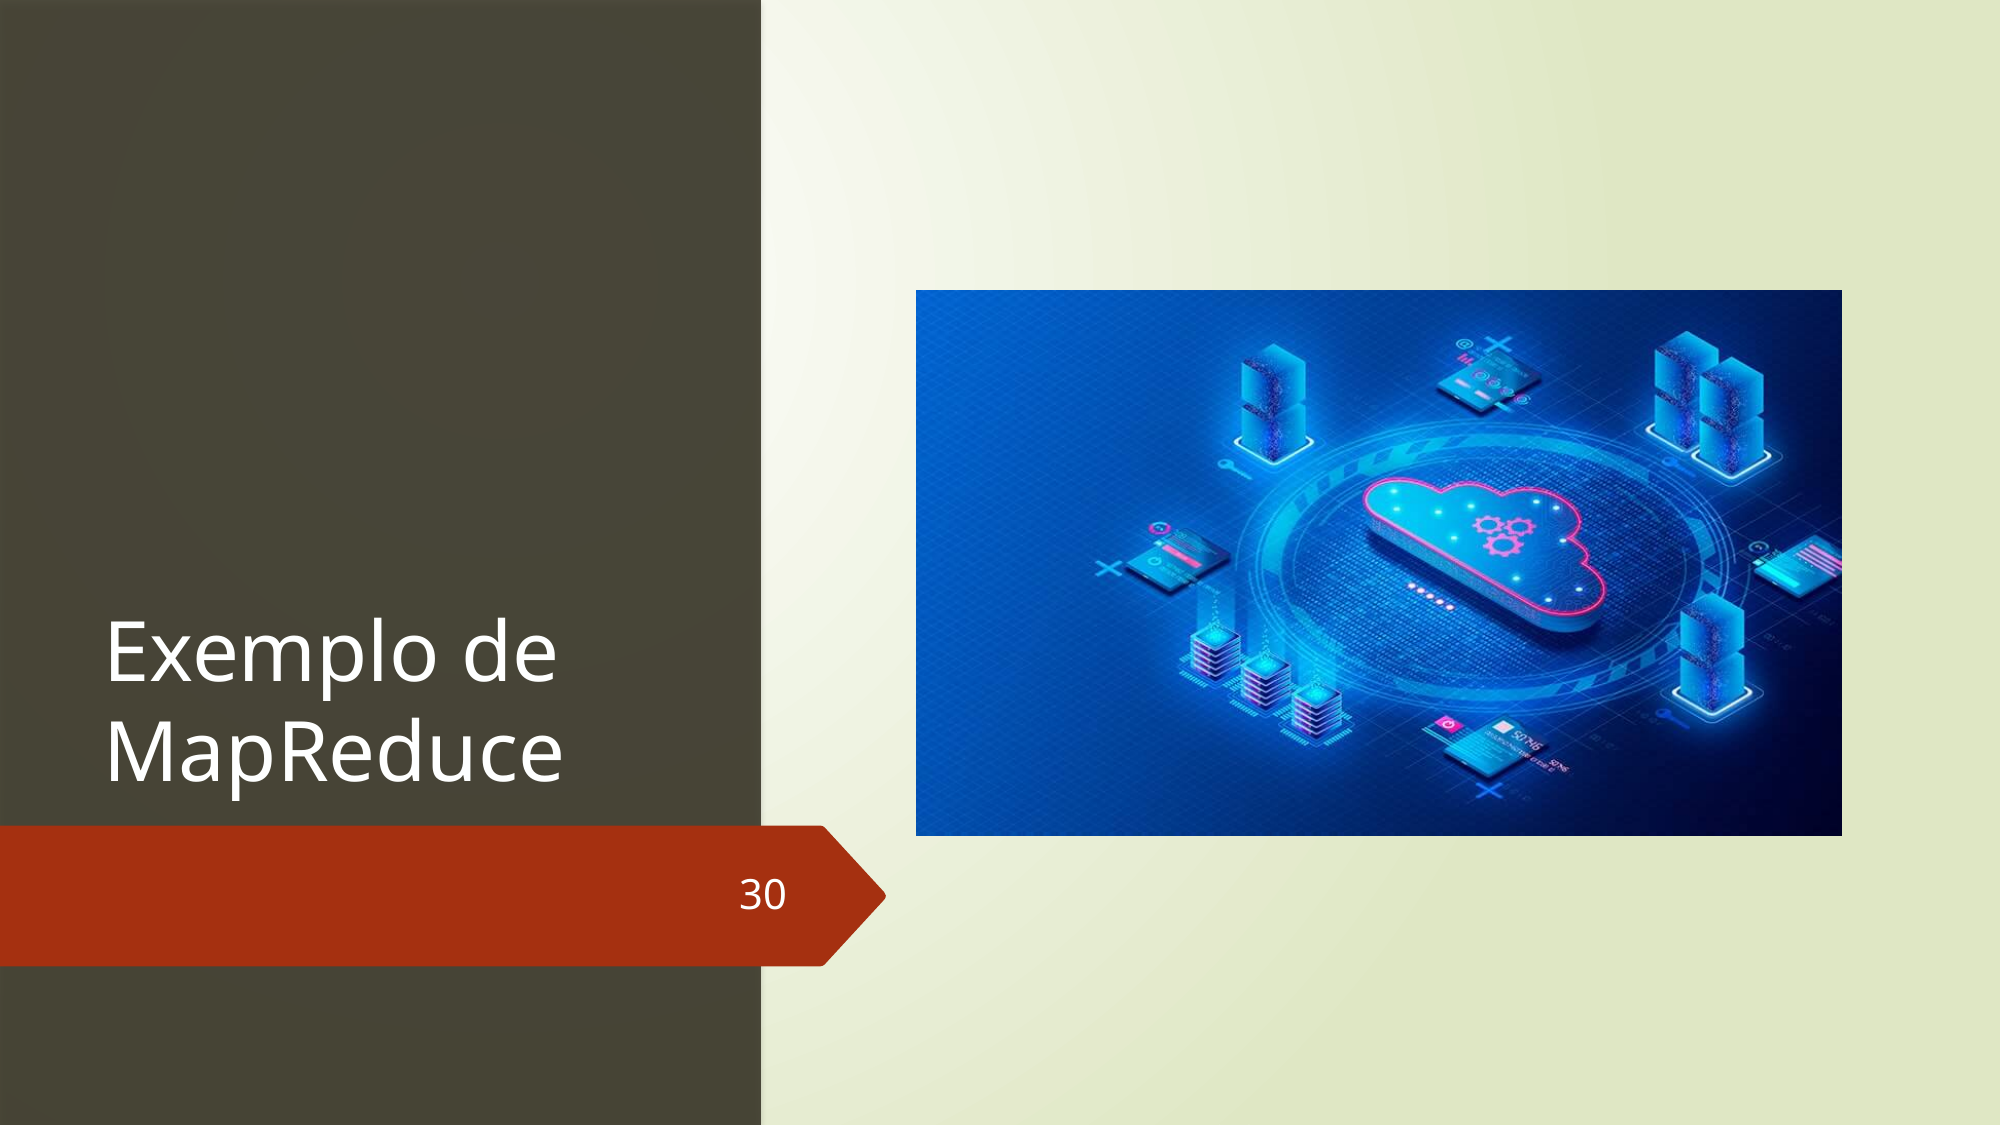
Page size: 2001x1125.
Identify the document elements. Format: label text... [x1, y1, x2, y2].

picture [916, 289, 1843, 837]
text_box [0, 825, 886, 967]
text_box [762, 0, 2000, 1125]
title Exemplo de MapReduce [88, 158, 709, 806]
text_box [0, 0, 762, 825]
text_box [0, 967, 762, 1125]
slide_number 30 [695, 853, 803, 939]
